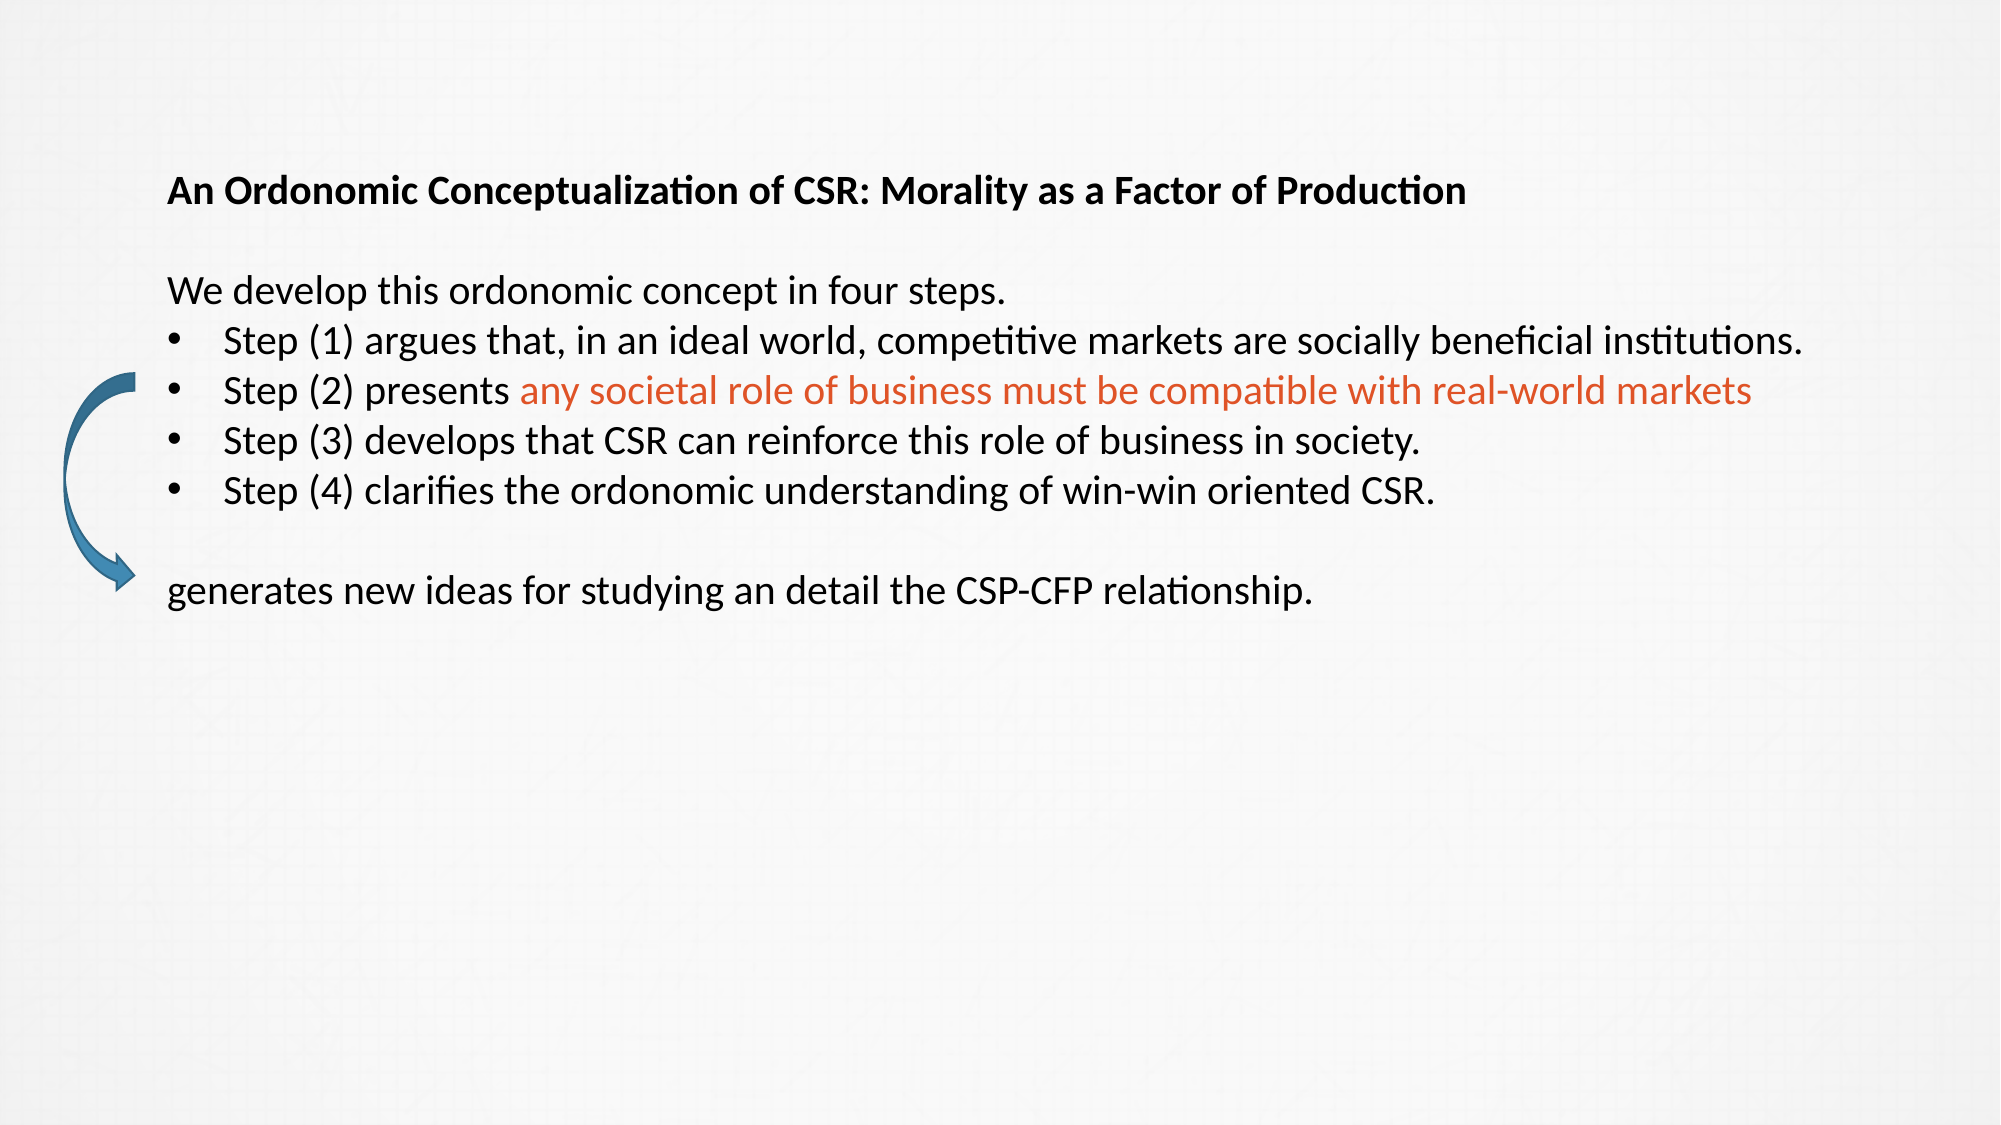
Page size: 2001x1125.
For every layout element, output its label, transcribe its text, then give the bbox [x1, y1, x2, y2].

text_box An Ordonomic Conceptualization of CSR: Morality as a Factor of Production We develop this ordonomic concept in four steps. Step (1) argues that, in an ideal world, competitive markets are socially beneficial institutions. Step (2) presents any societal role of business must be compatible with real-world markets Step (3) develops that CSR can reinforce this role of business in society. Step (4) clarifies the ordonomic understanding of win-win oriented CSR. generates new ideas for studying an detail the CSP-CFP relationship. [152, 155, 1925, 671]
text_box [63, 372, 136, 593]
